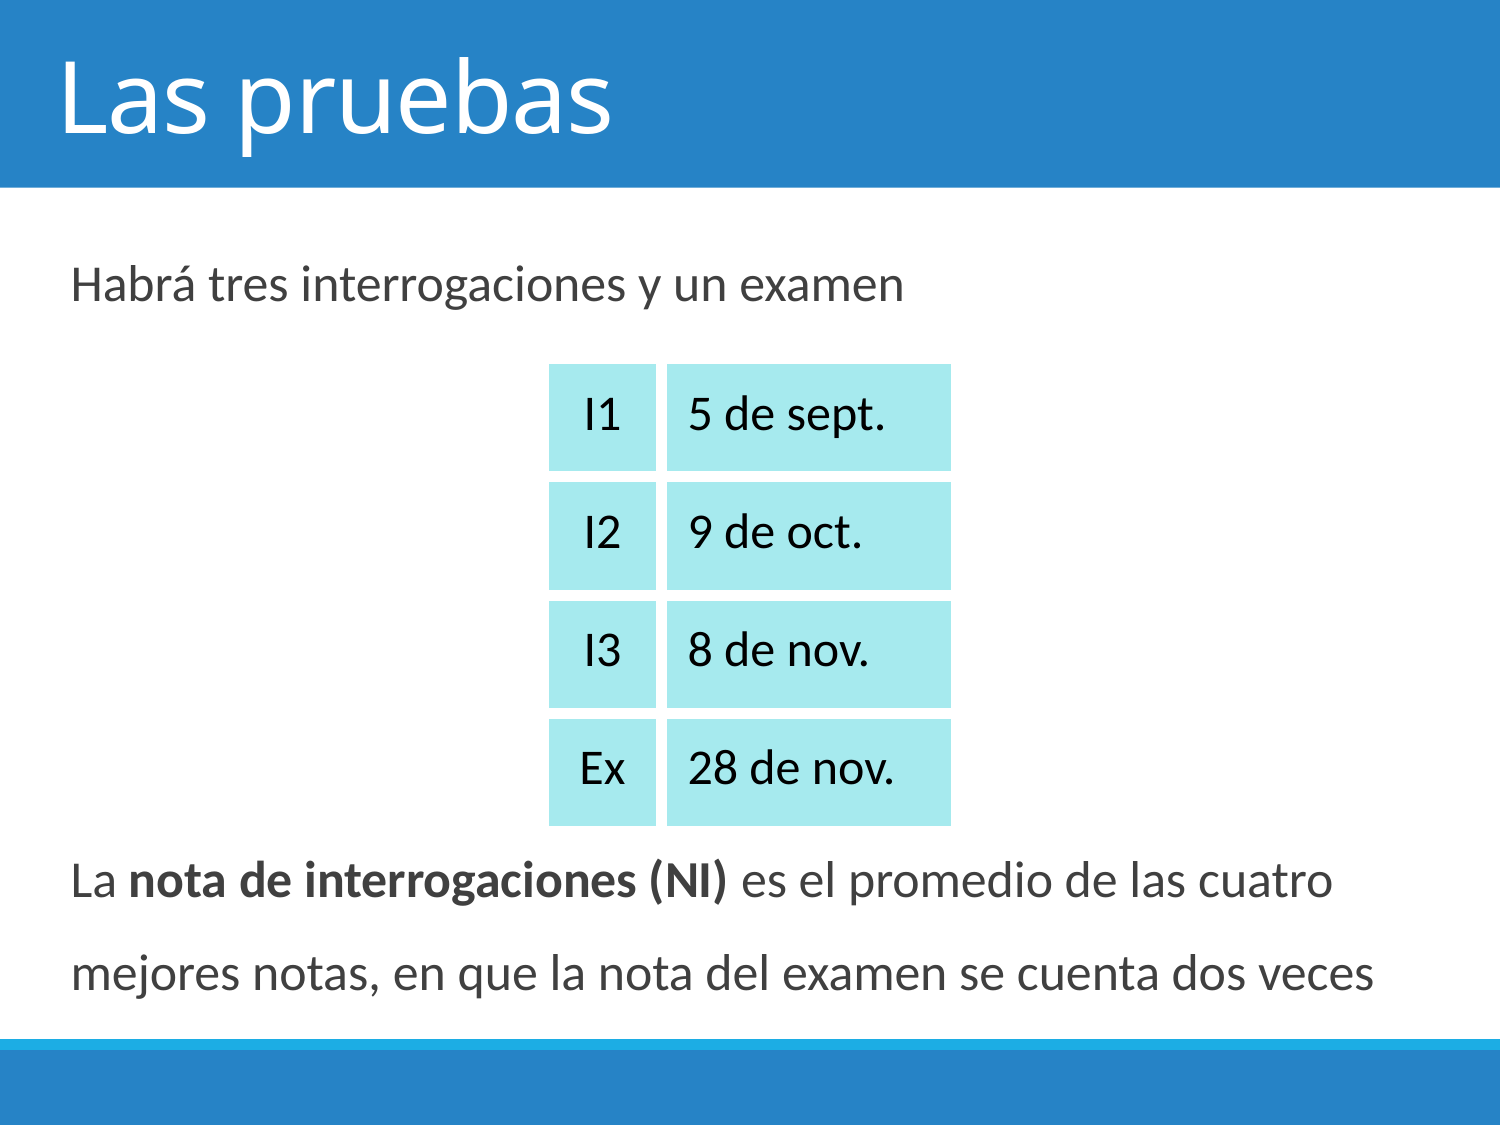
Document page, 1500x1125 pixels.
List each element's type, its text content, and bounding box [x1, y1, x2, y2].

table_cell 28 de nov. [667, 719, 951, 826]
list Habrá tres interrogaciones y un examen La nota de interrogaciones (NI) es el promedio de las cuatro mejores notas, en que la nota del examen se cuenta dos veces [41, 211, 1459, 1016]
table_cell 9 de oct. [667, 482, 951, 590]
table_cell I3 [549, 601, 656, 708]
table_cell I2 [549, 482, 656, 590]
title Las pruebas [41, 0, 1459, 188]
table_cell 8 de nov. [667, 601, 951, 708]
table_header 5 de sept. [667, 364, 951, 471]
table_cell Ex [549, 719, 656, 826]
table_header I1 [549, 364, 656, 471]
